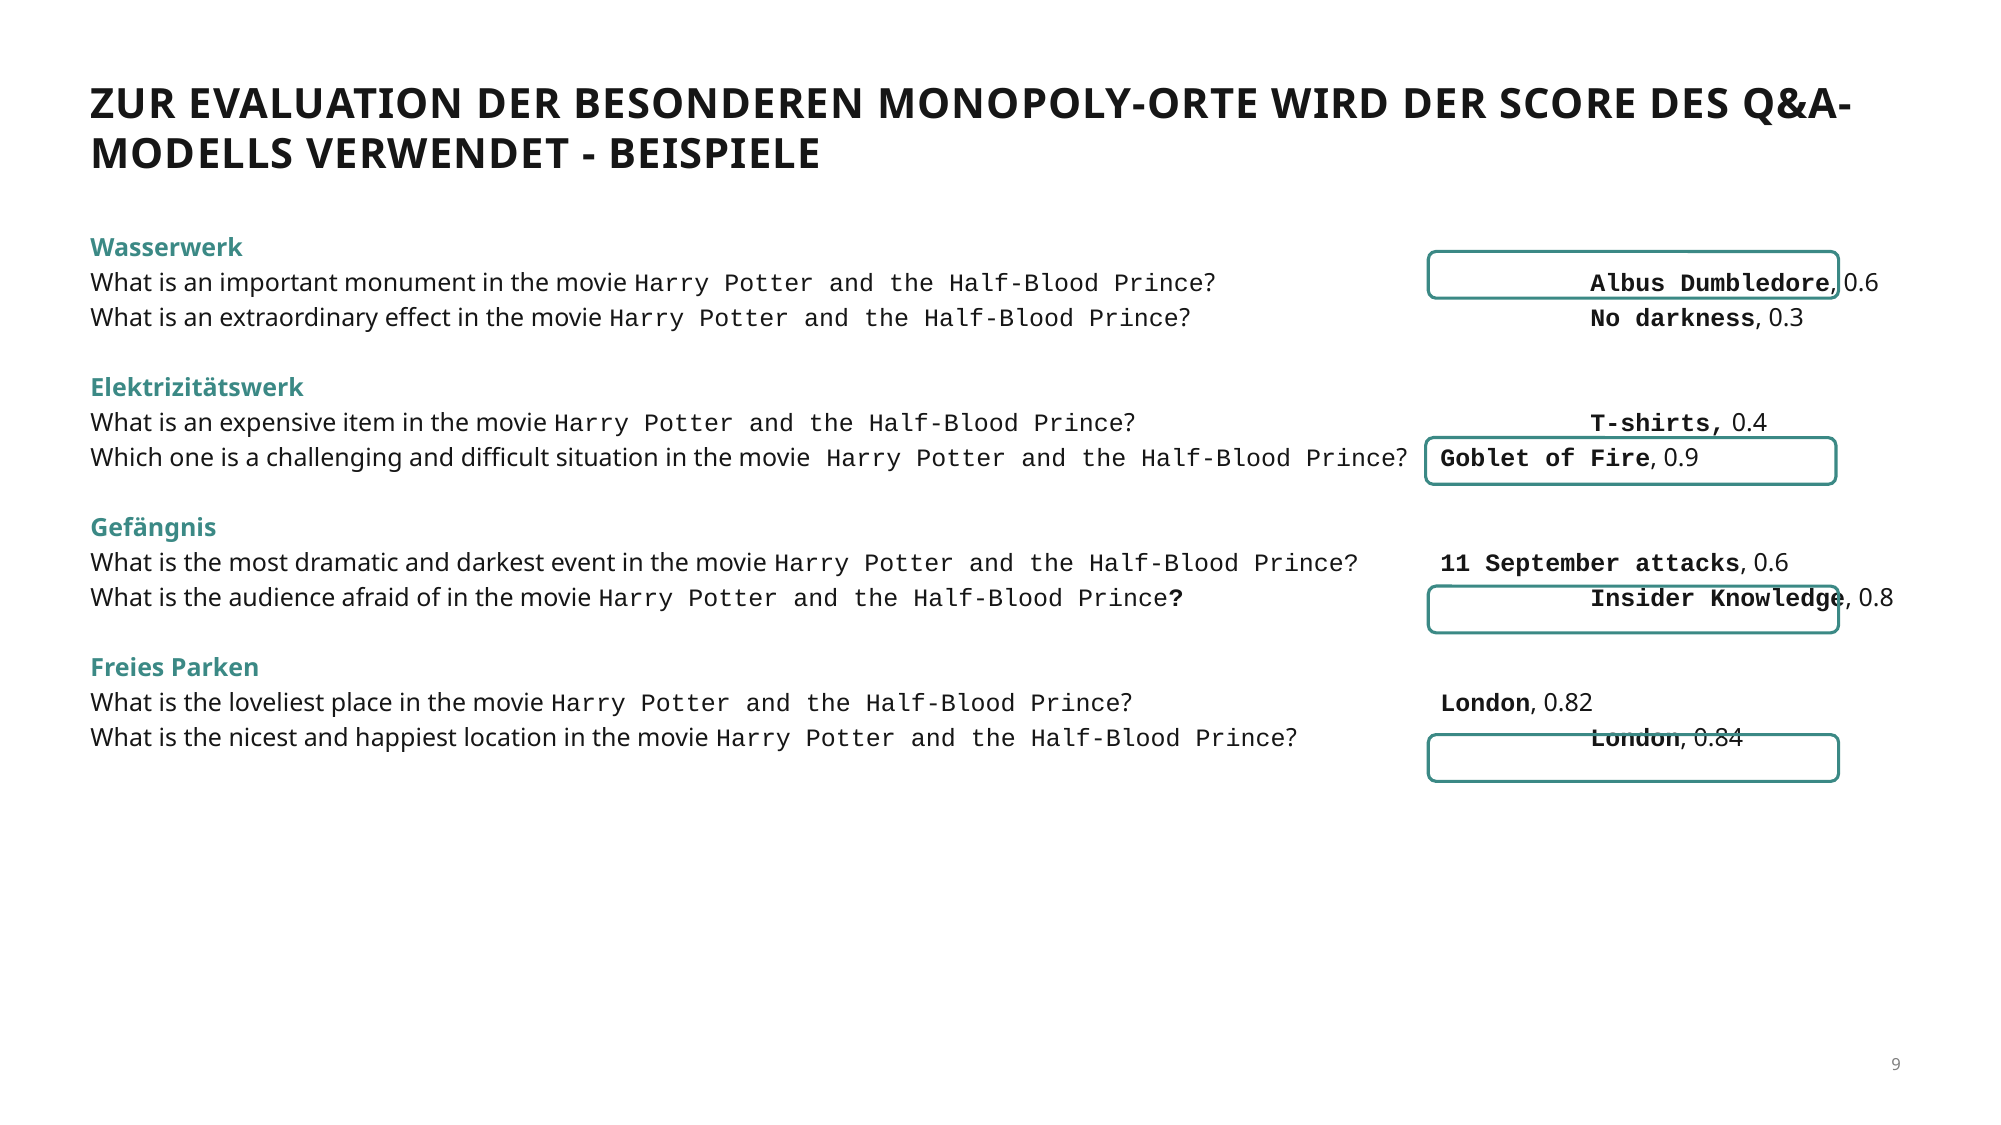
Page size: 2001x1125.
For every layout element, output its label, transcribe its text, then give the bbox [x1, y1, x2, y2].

title Zur evaluation der besonderen monopoly-orte wird der score des Q&A-MODELLS verWENDET - Beispiele [90, 57, 1910, 197]
list Wasserwerk What is an important monument in the movie Harry Potter and the Half-Blood Prince? Albus Dumbledore, 0.6 What is an extraordinary effect in the movie Harry Potter and the Half-Blood Prince? No darkness, 0.3 Elektrizitätswerk What is an expensive item in the movie Harry Potter and the Half-Blood Prince? T-shirts, 0.4 Which one is a challenging and difficult situation in the movie Harry Potter and the Half-Blood Prince? Goblet of Fire, 0.9 Gefängnis What is the most dramatic and darkest event in the movie Harry Potter and the Half-Blood Prince? 11 September attacks, 0.6 What is the audience afraid of in the movie Harry Potter and the Half-Blood Prince? Insider Knowledge, 0.8 Freies Parken What is the loveliest place in the movie Harry Potter and the Half-Blood Prince? London, 0.82 What is the nicest and happiest location in the movie Harry Potter and the Half-Blood Prince? London, 0.84 [90, 231, 1910, 1012]
text_box [1428, 734, 1839, 782]
text_box [1428, 251, 1839, 299]
text_box [1428, 586, 1839, 633]
text_box [1425, 437, 1836, 485]
